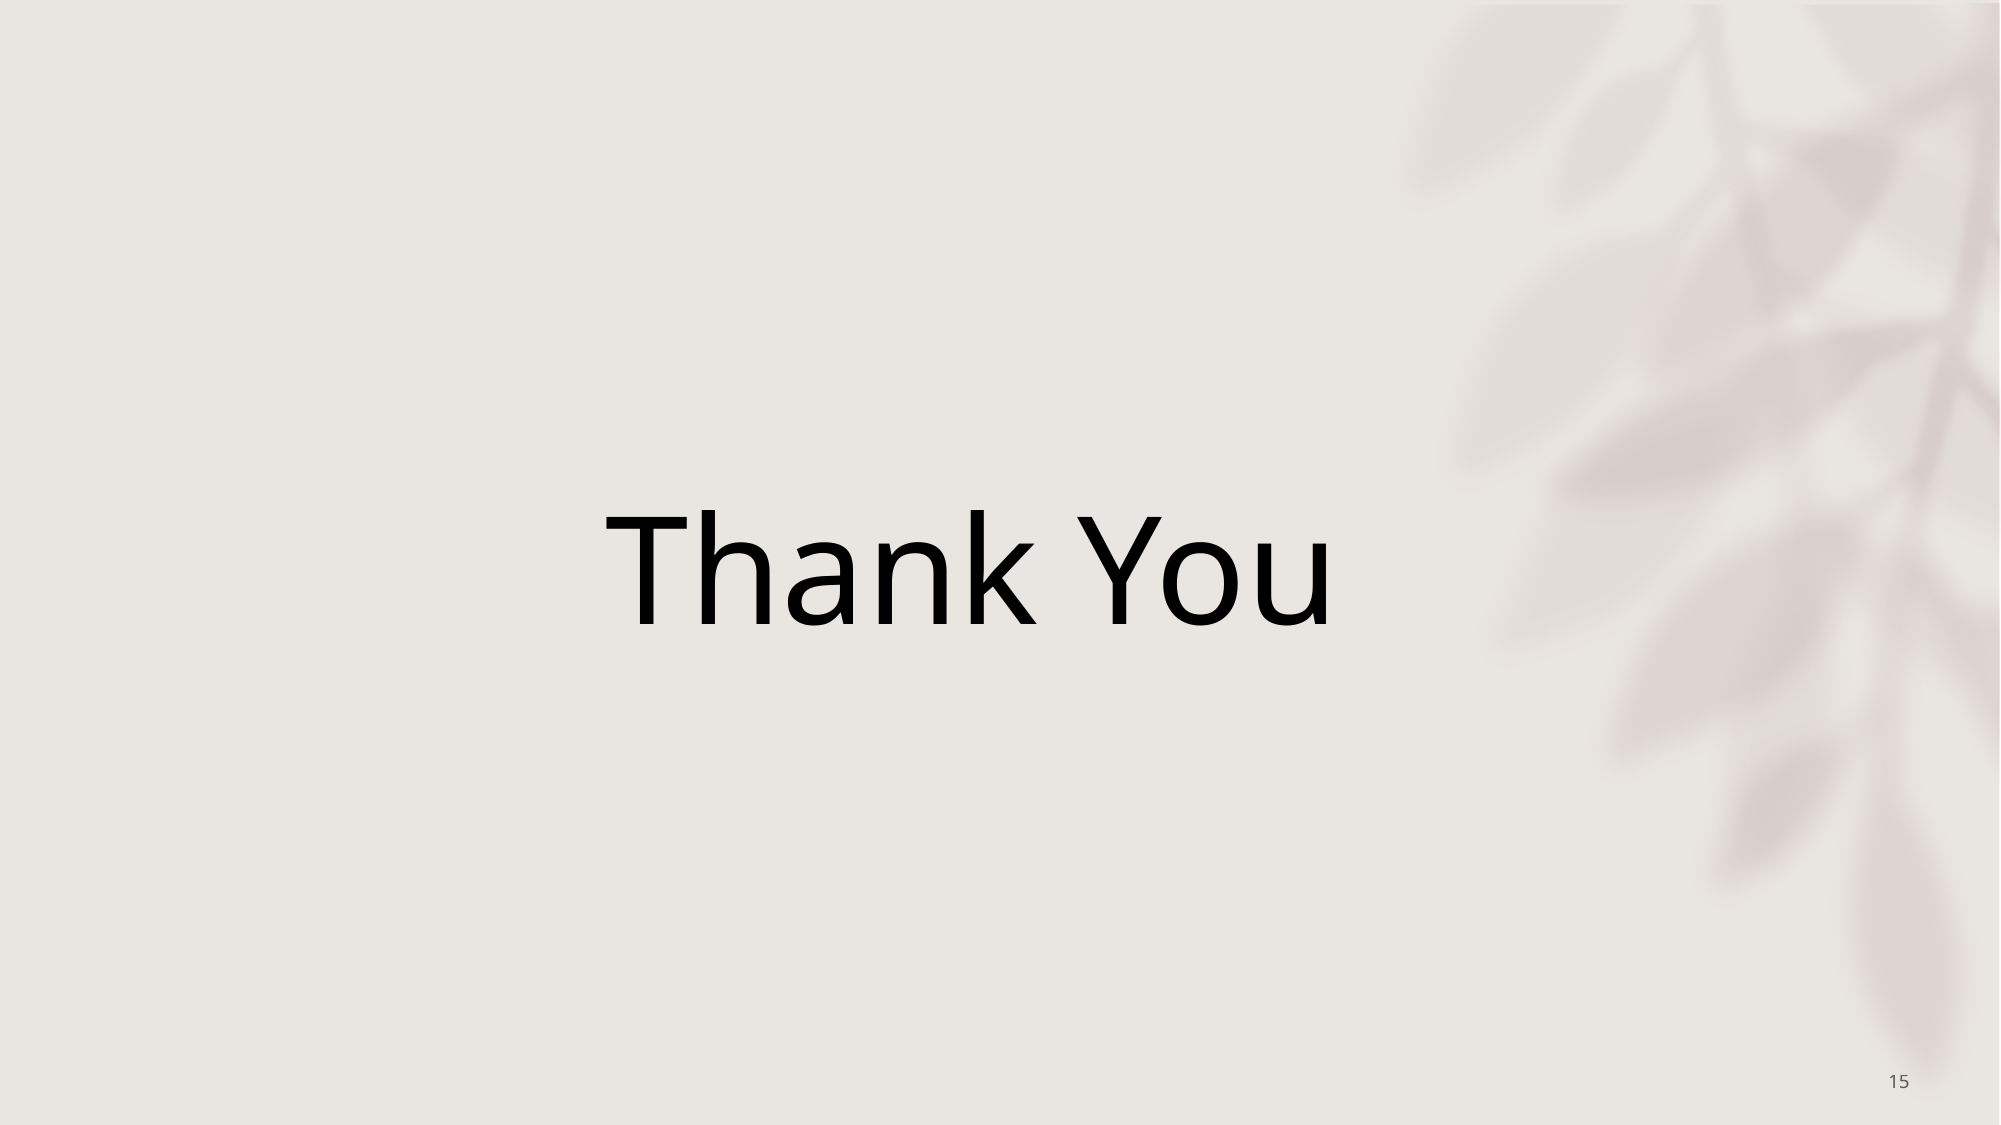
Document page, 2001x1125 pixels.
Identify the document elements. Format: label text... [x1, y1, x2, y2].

title Thank You [163, 64, 1782, 1065]
slide_number 15 [1474, 1052, 1925, 1113]
